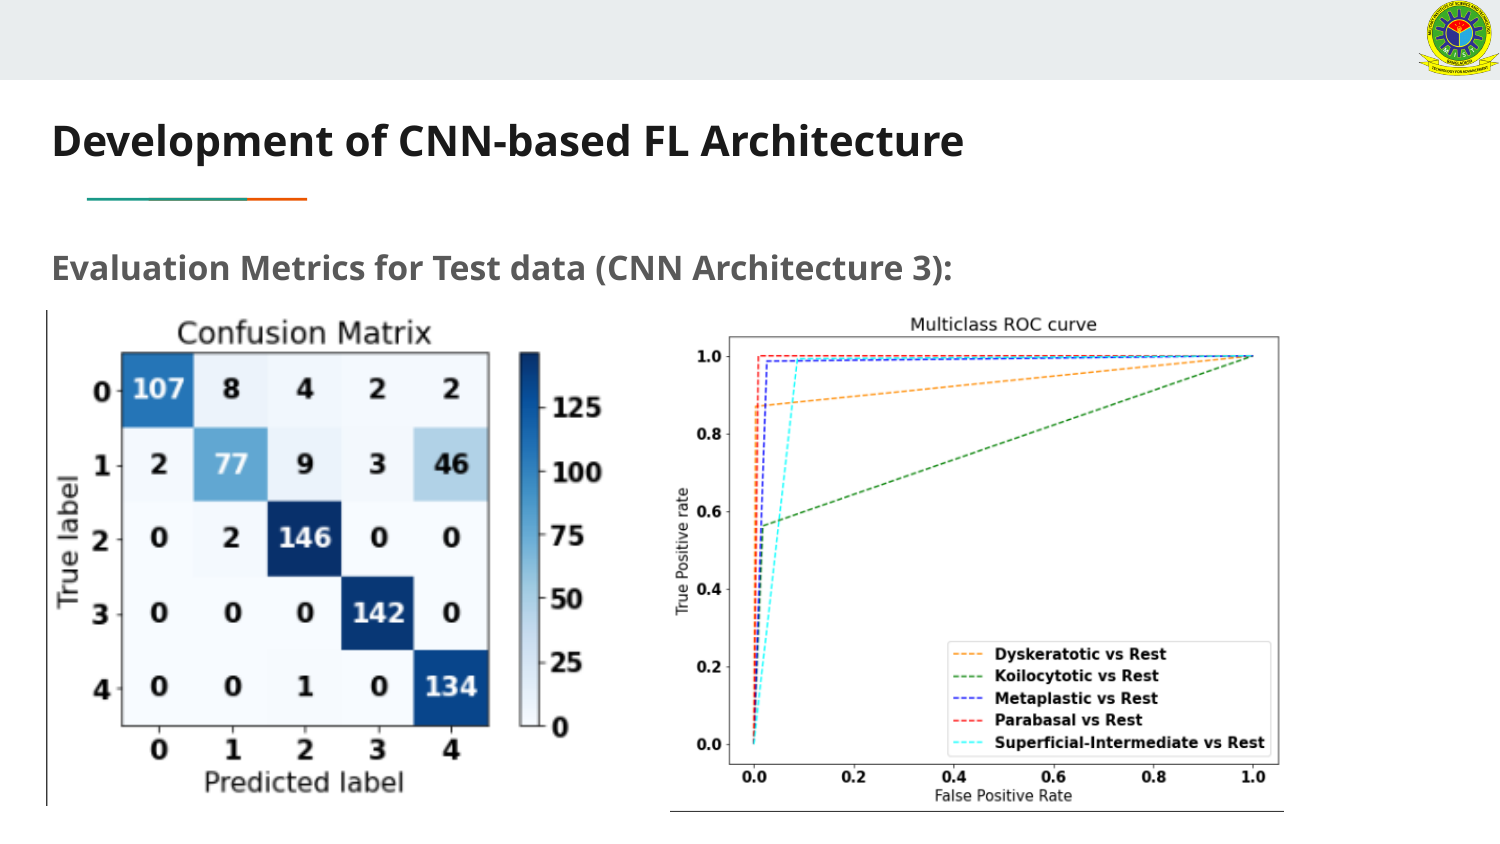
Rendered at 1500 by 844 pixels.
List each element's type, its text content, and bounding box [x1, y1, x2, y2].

picture [670, 309, 1284, 813]
list Evaluation Metrics for Test data (CNN Architecture 3): [36, 235, 1298, 293]
picture [46, 309, 614, 807]
title Development of CNN-based FL Architecture [36, 95, 1298, 184]
picture [1417, 0, 1500, 77]
